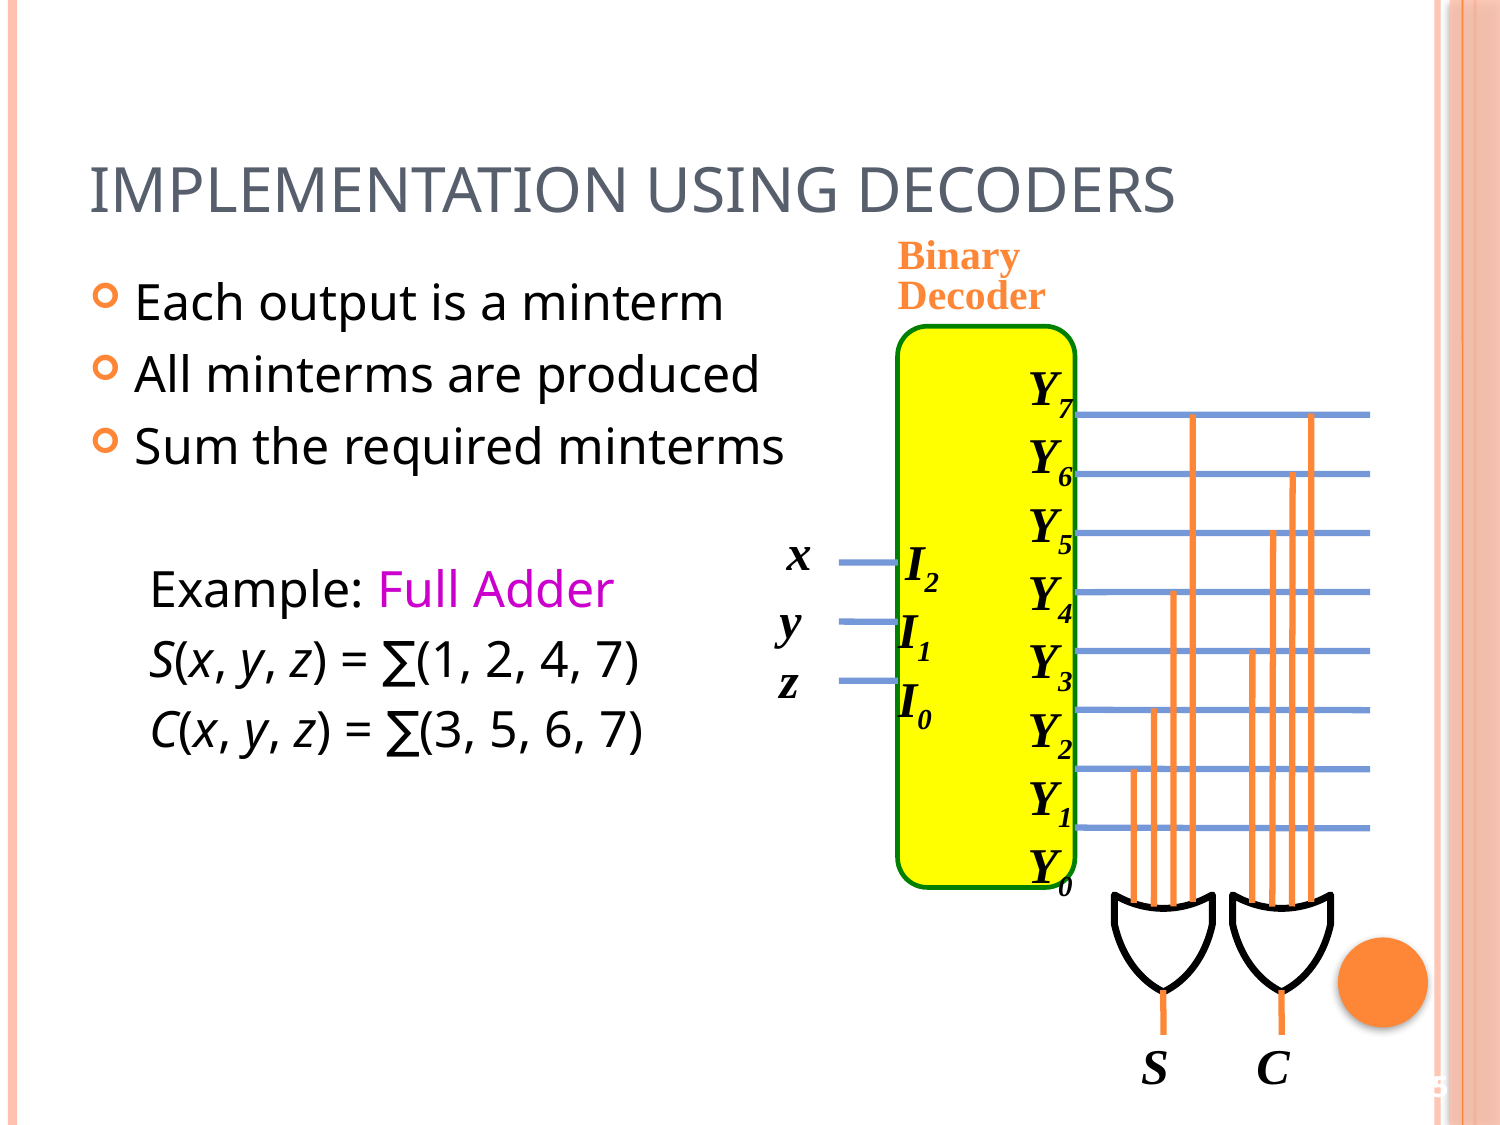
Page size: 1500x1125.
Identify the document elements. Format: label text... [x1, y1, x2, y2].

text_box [1103, 413, 1342, 1095]
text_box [778, 237, 1371, 888]
title Implementation Using Decoders [75, 45, 1338, 233]
list Each output is a minterm All minterms are produced Sum the required minterms Example: Full Adder S(x, y, z) = ∑(1, 2, 4, 7) C(x, y, z) = ∑(3, 5, 6, 7) [75, 262, 1098, 1062]
slide_number 18 / 65 [1303, 1064, 1500, 1112]
